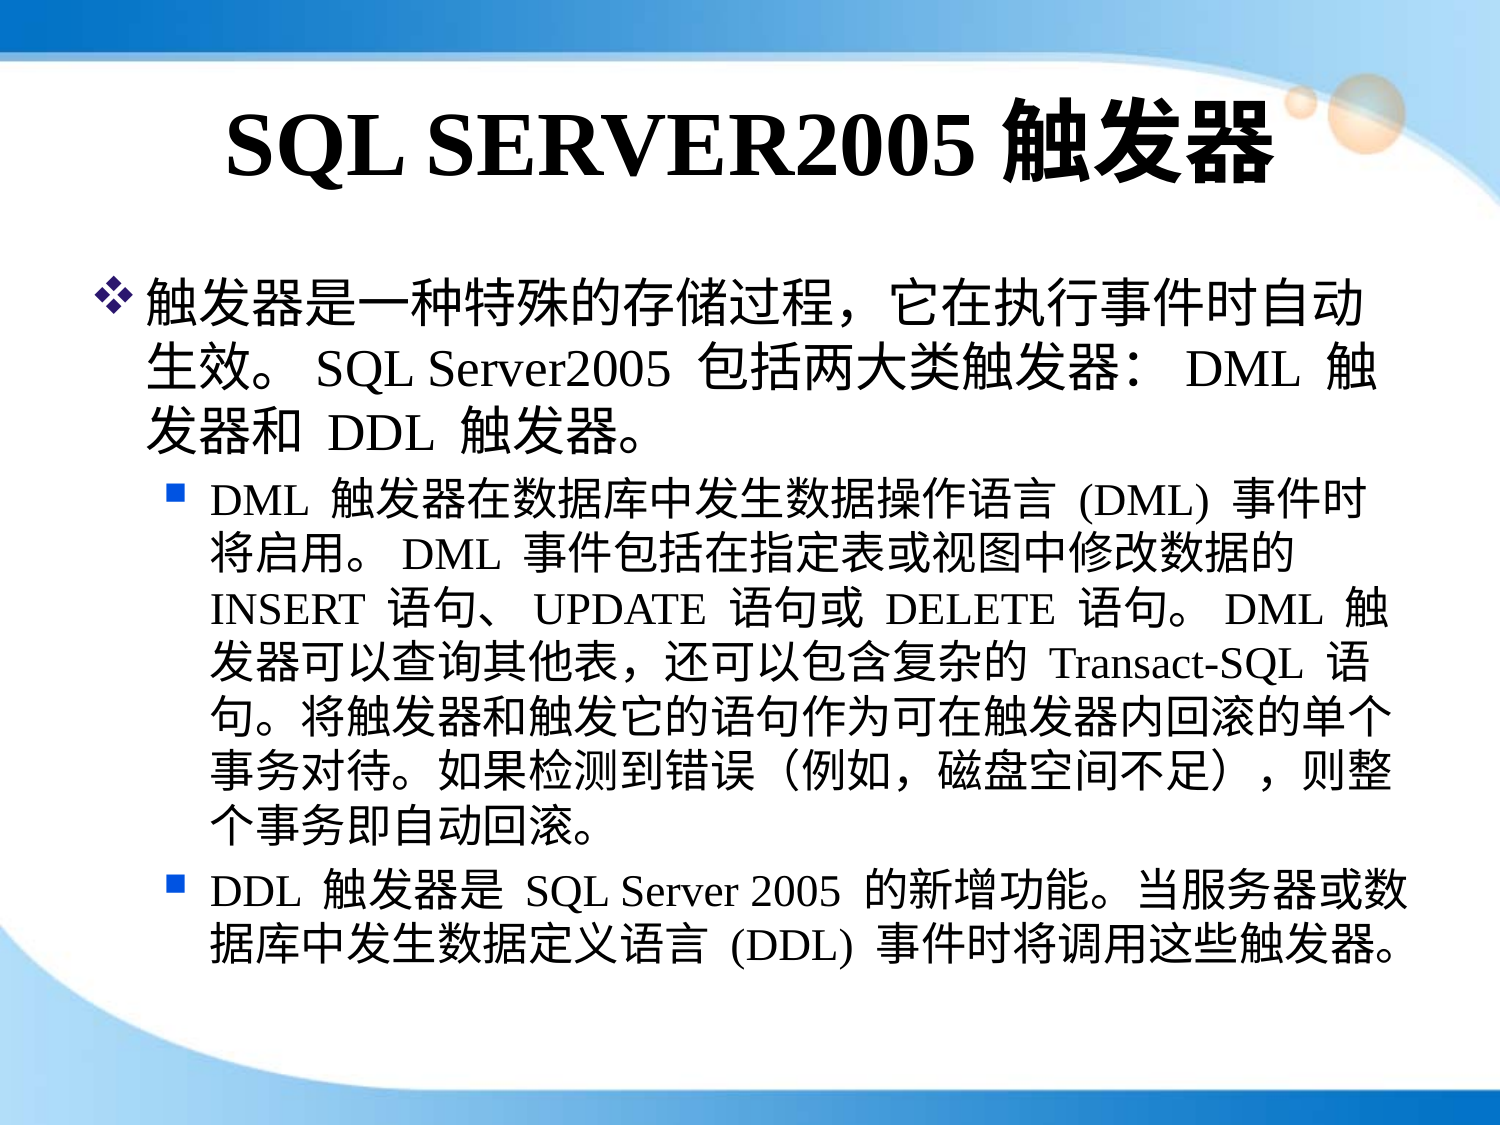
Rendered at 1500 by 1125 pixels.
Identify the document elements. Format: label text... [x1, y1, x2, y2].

title SQL SERVER2005触发器 [75, 45, 1425, 233]
picture [0, 0, 1500, 1125]
list 触发器是一种特殊的存储过程，它在执行事件时自动生效。SQL Server2005 包括两大类触发器：DML 触发器和 DDL 触发器。 DML 触发器在数据库中发生数据操作语言 (DML) 事件时将启用。DML 事件包括在指定表或视图中修改数据的 INSERT 语句、UPDATE 语句或 DELETE 语句。DML 触发器可以查询其他表，还可以包含复杂的 Transact-SQL 语句。将触发器和触发它的语句作为可在触发器内回滚的单个事务对待。如果检测到错误（例如，磁盘空间不足），则整个事务即自动回滚。 DDL 触发器是 SQL Server 2005 的新增功能。当服务器或数据库中发生数据定义语言 (DDL) 事件时将调用这些触发器。 [74, 262, 1426, 1006]
